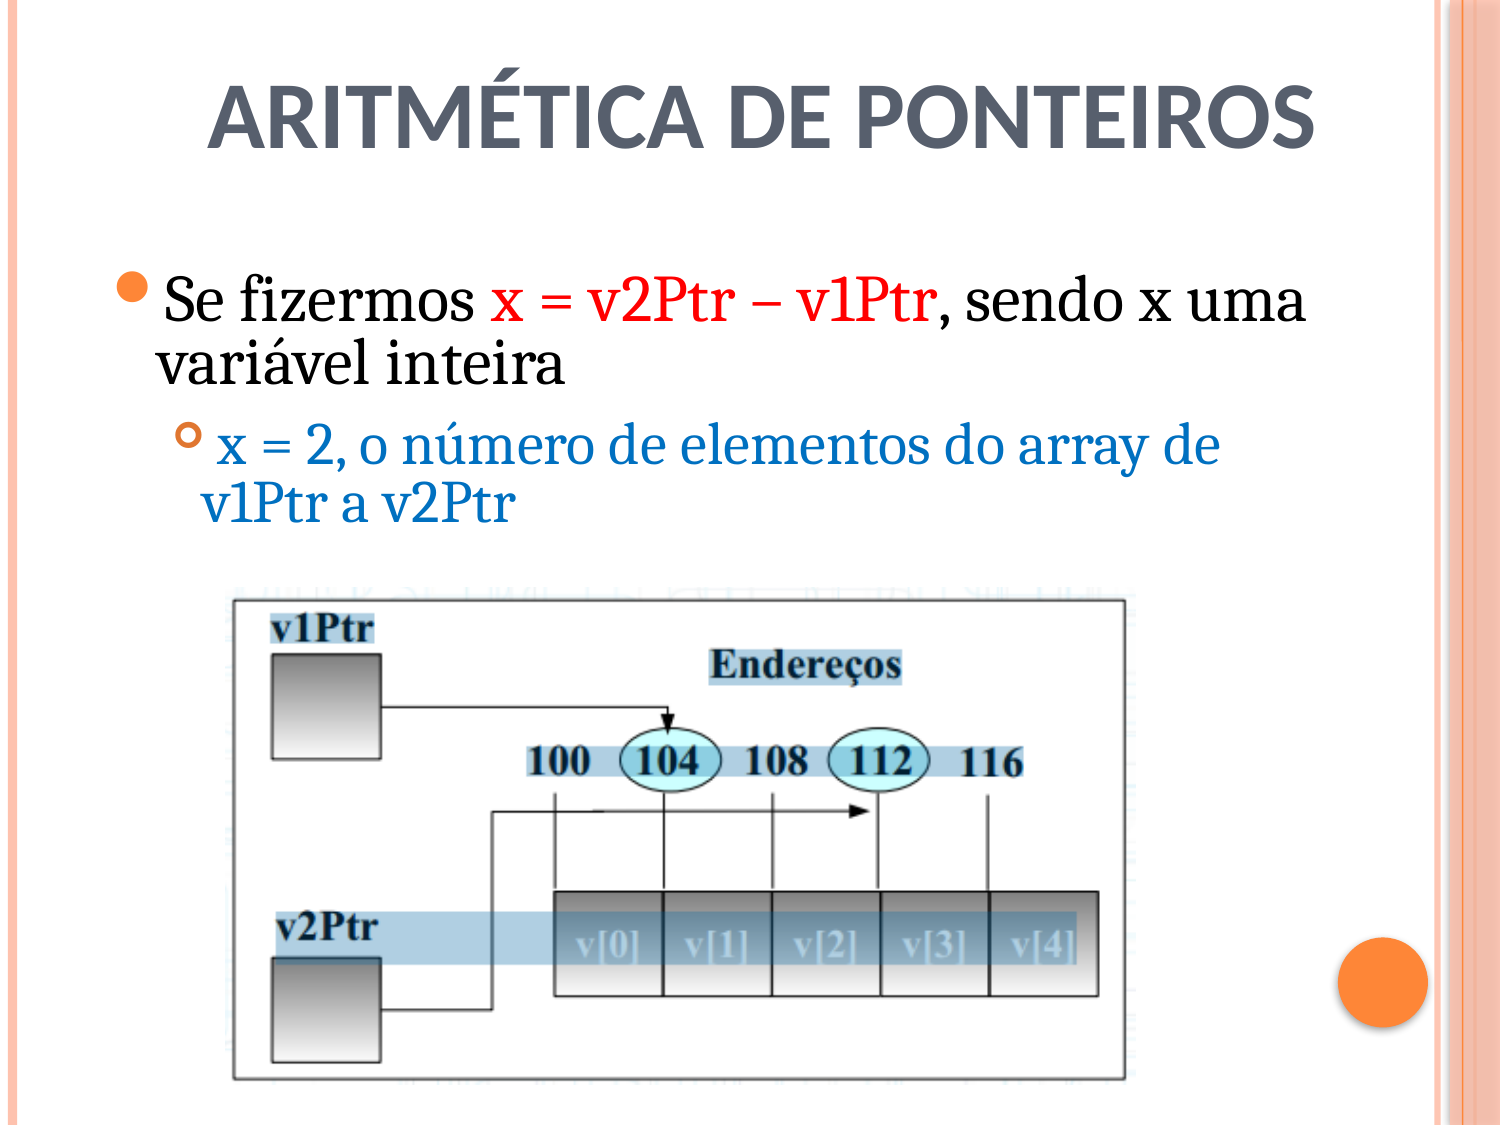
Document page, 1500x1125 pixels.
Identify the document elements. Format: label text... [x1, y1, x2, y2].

title Aritmética de Ponteiros [75, 45, 1450, 175]
picture [224, 586, 1136, 1085]
list Se fizermos x = v2Ptr – v1Ptr, sendo x uma variável inteira x = 2, o número de elementos do array de v1Ptr a v2Ptr [37, 262, 1475, 1025]
